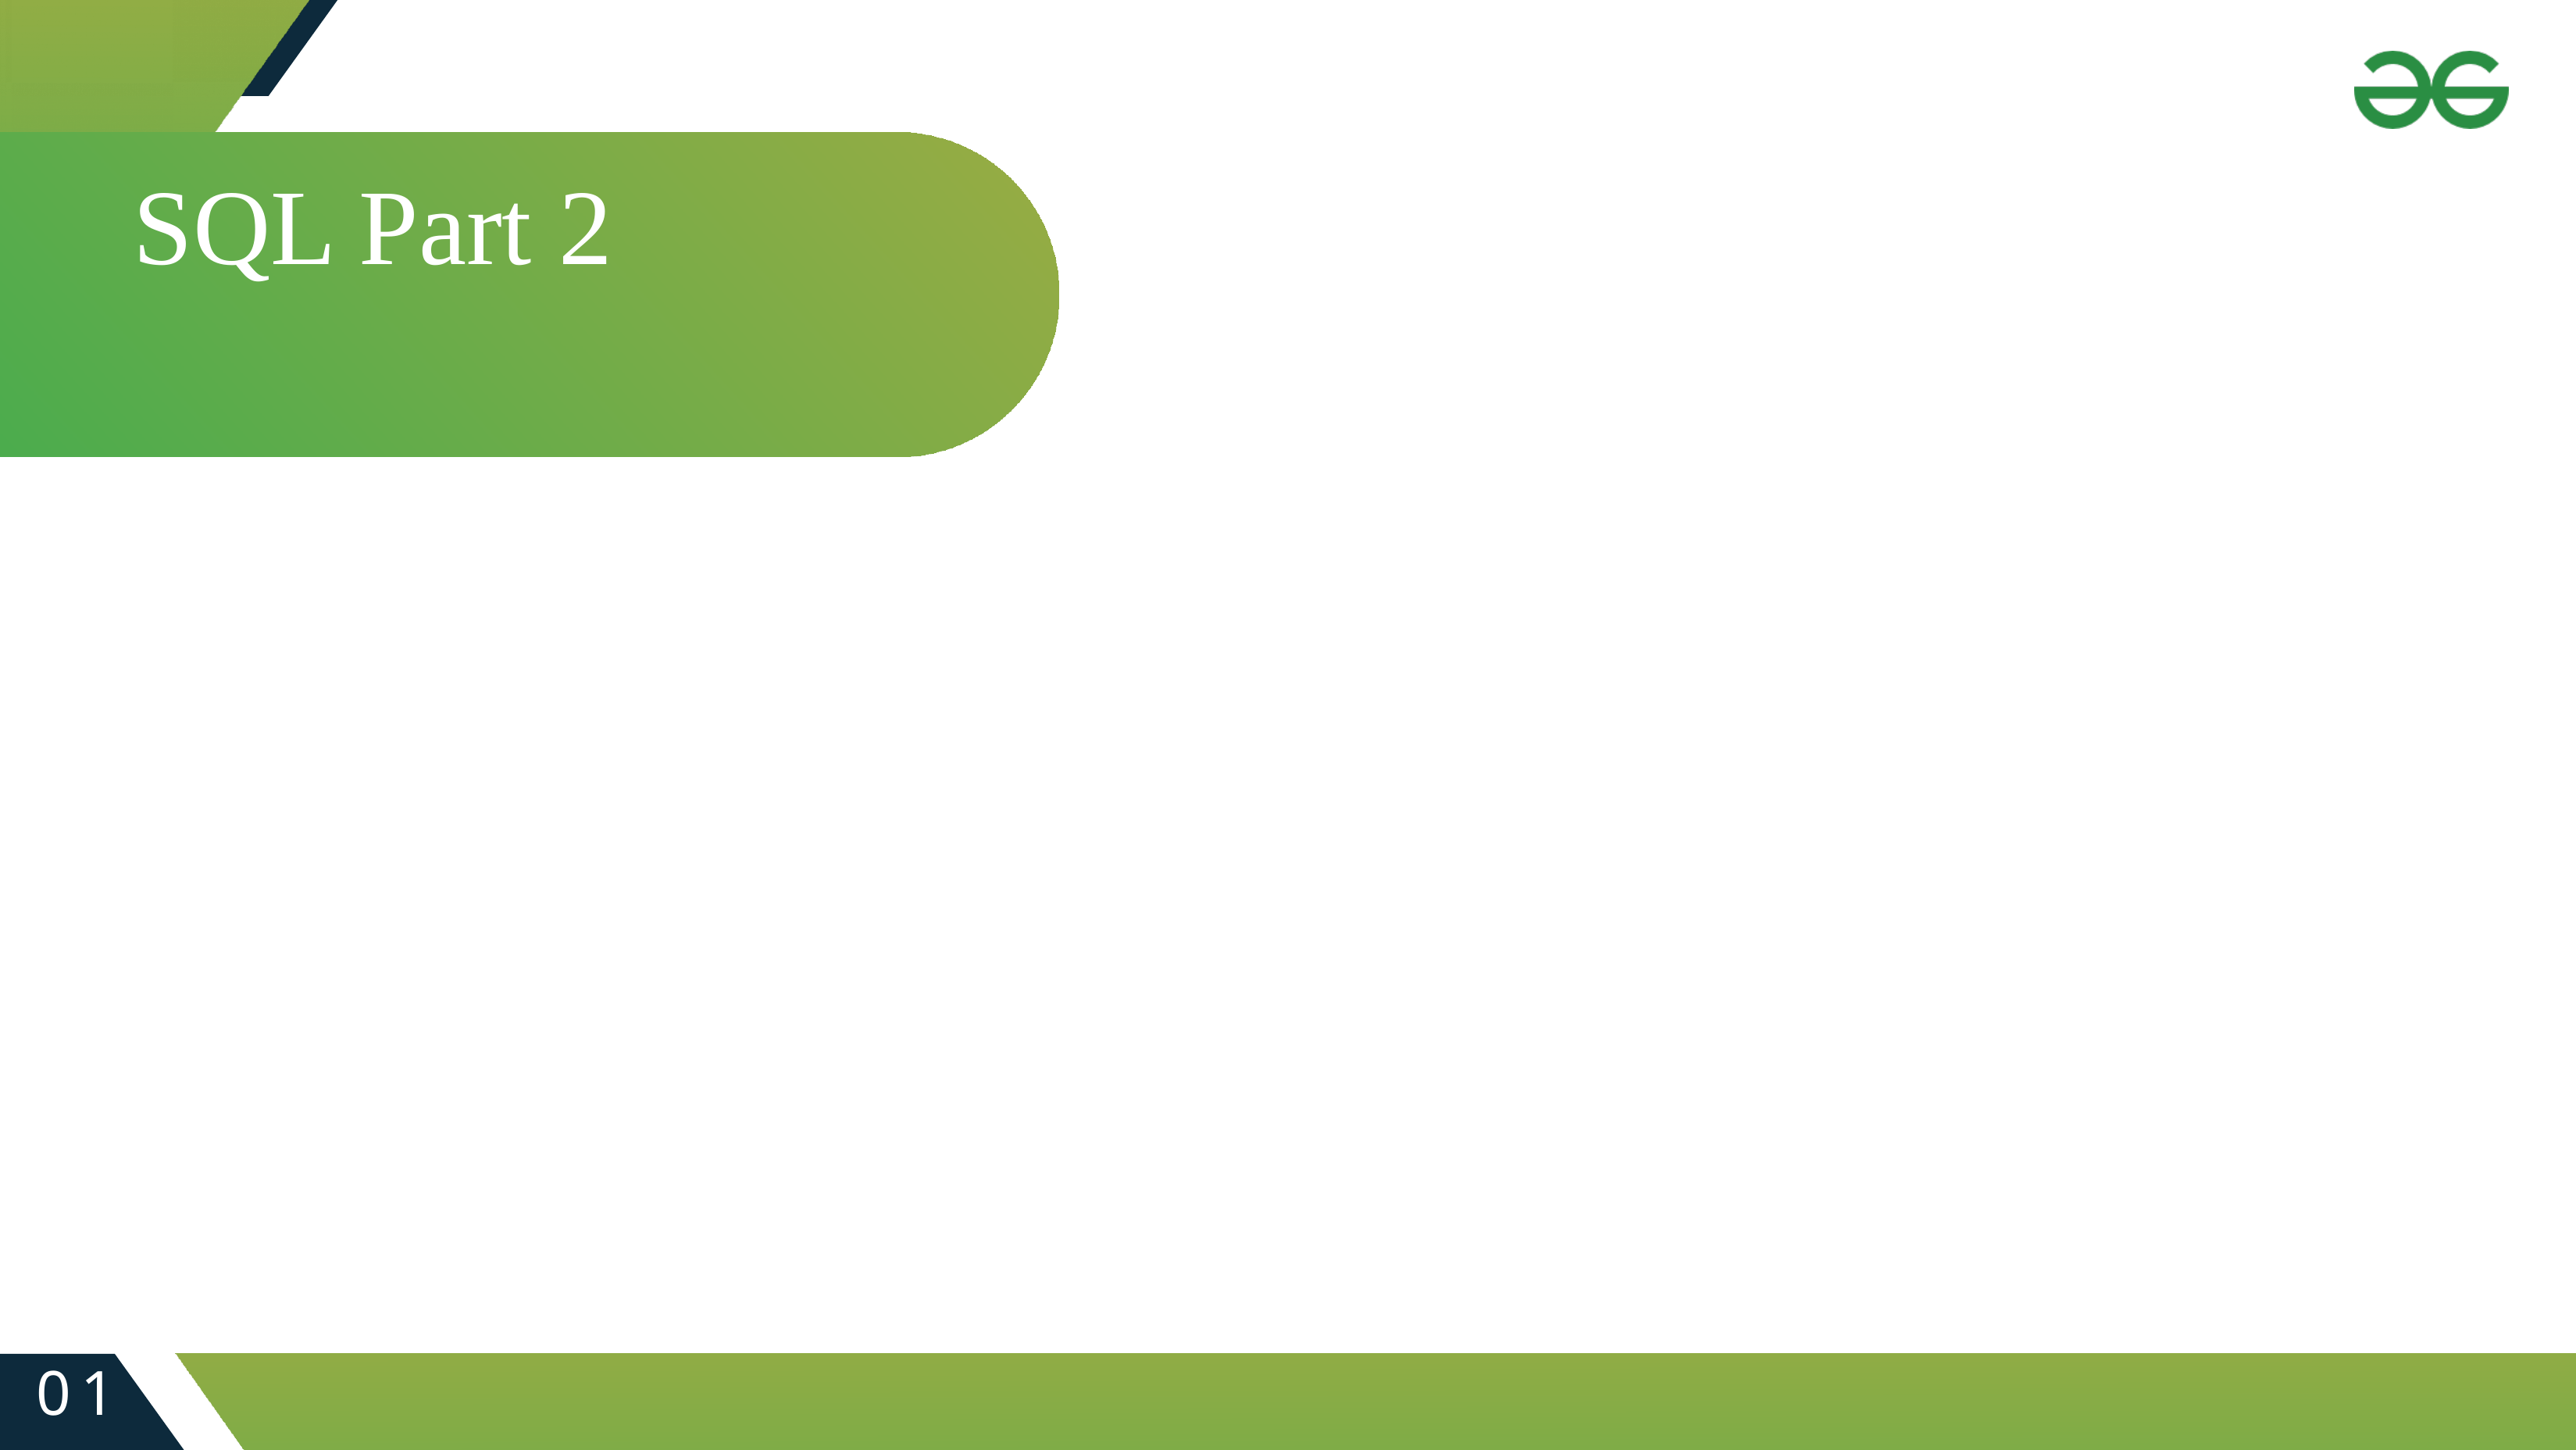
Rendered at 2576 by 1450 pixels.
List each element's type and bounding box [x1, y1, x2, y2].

picture [0, 0, 1060, 458]
text_box [0, 1353, 2576, 1450]
picture [2353, 50, 2509, 130]
